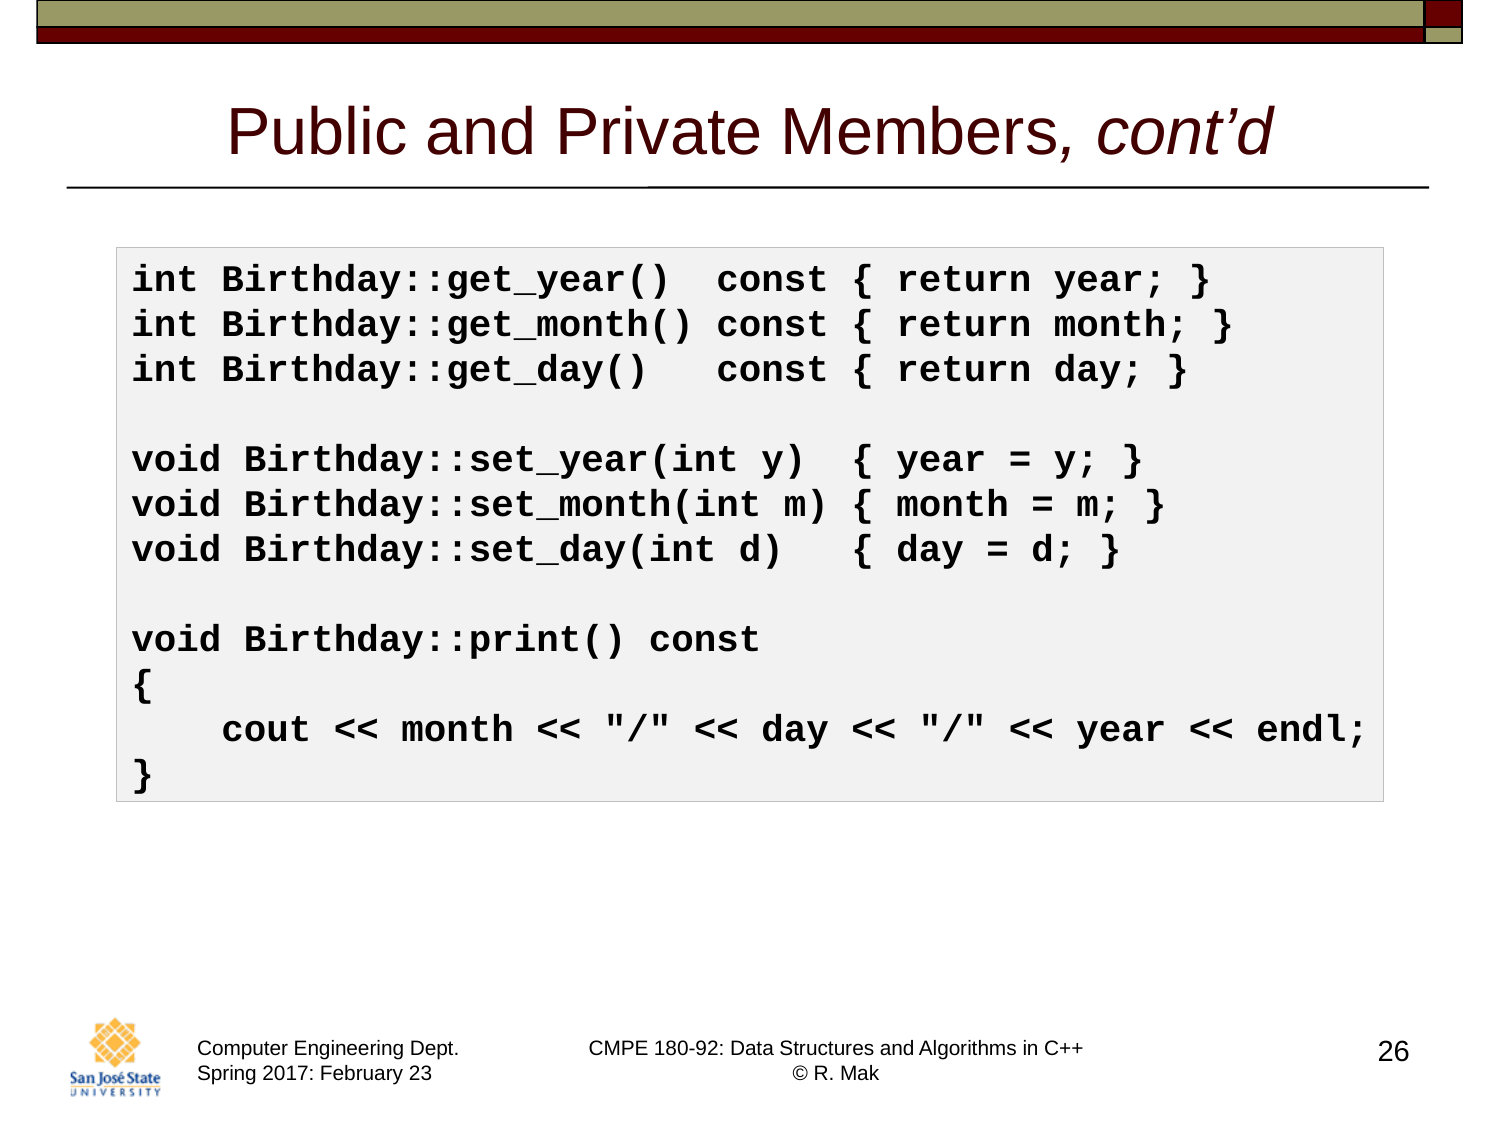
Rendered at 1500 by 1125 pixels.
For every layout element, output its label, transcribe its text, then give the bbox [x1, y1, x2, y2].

picture [60, 1012, 166, 1112]
title Public and Private Members, cont’d [75, 67, 1425, 175]
text_box int Birthday::get_year() const { return year; } int Birthday::get_month() const { return month; } int Birthday::get_day() const { return day; } void Birthday::set_year(int y) { year = y; } void Birthday::set_month(int m) { month = m; } void Birthday::set_day(int d) { day = d; } void Birthday::print() const { cout << month << "/" << day << "/" << year << endl; } [116, 247, 1384, 802]
slide_number 26 [1112, 1025, 1425, 1100]
